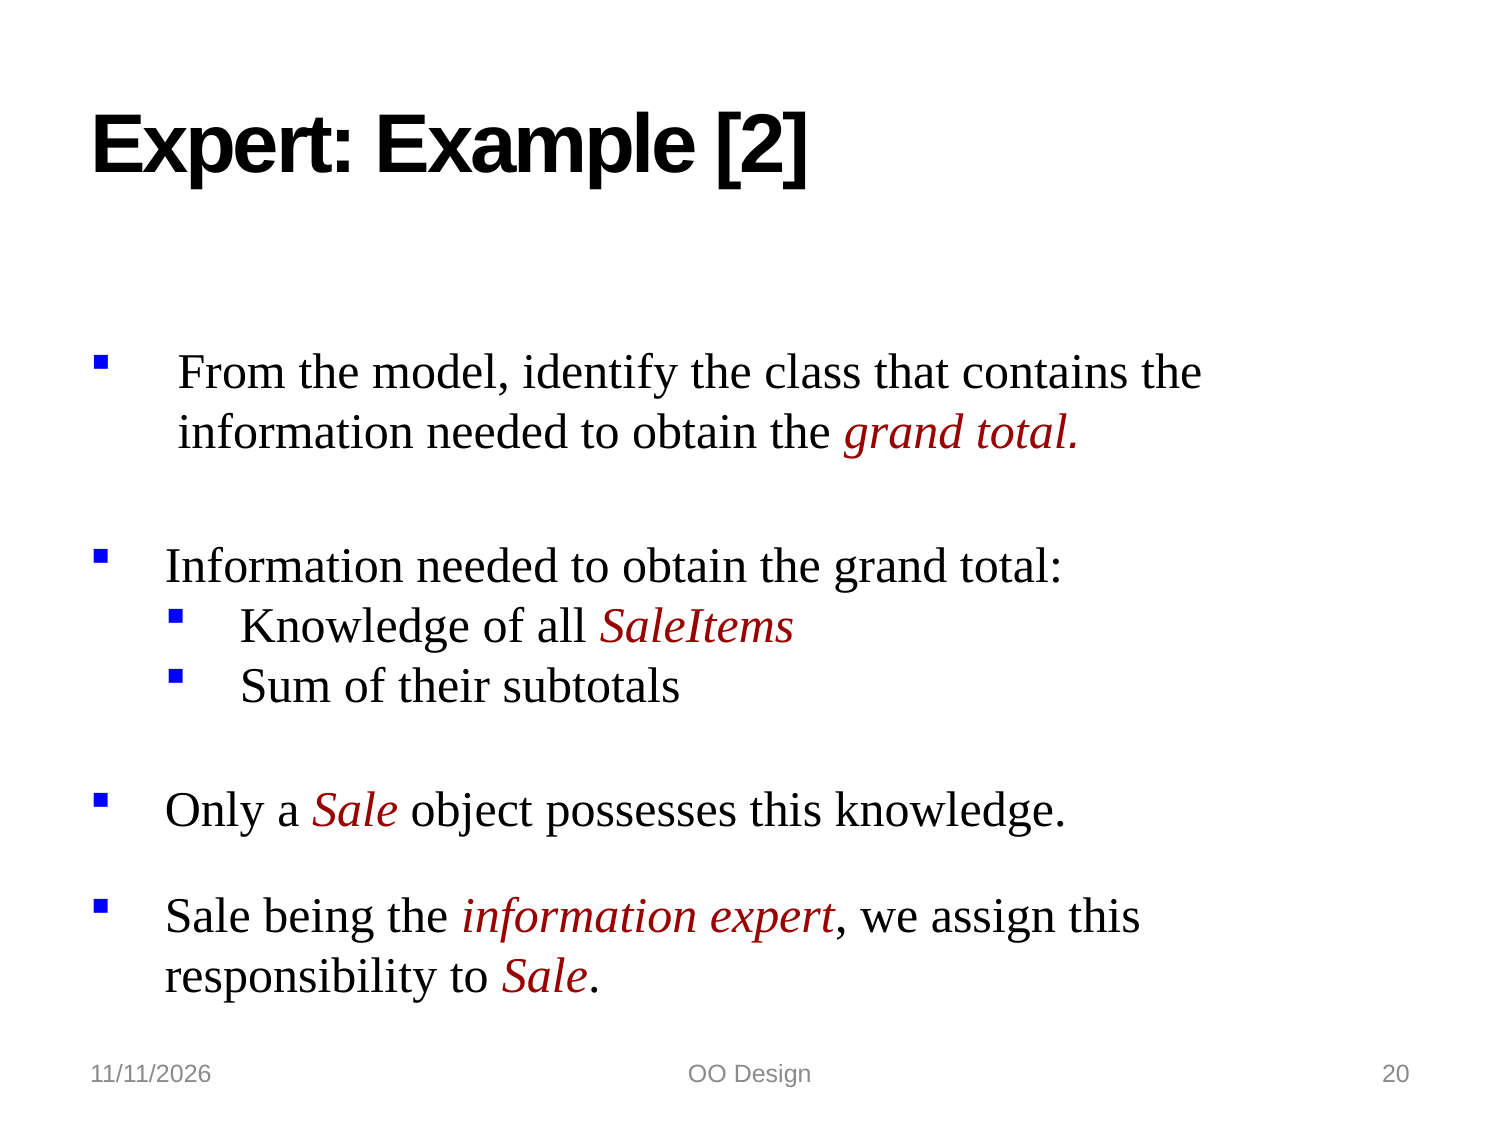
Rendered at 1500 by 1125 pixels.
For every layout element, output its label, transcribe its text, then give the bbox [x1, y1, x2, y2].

footer OO Design [512, 1042, 988, 1103]
list From the model, identify the class that contains the information needed to obtain the grand total. [75, 331, 1350, 525]
slide_number 20 [1074, 1042, 1425, 1103]
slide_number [75, 1042, 425, 1103]
text_box Only a Sale object possesses this knowledge. [75, 769, 1417, 870]
title Expert: Example [2] [75, 45, 1425, 233]
text_box Sale being the information expert, we assign this responsibility to Sale. [75, 875, 1417, 1000]
text_box Information needed to obtain the grand total: Knowledge of all SaleItems Sum of their subtotals [75, 525, 1417, 746]
